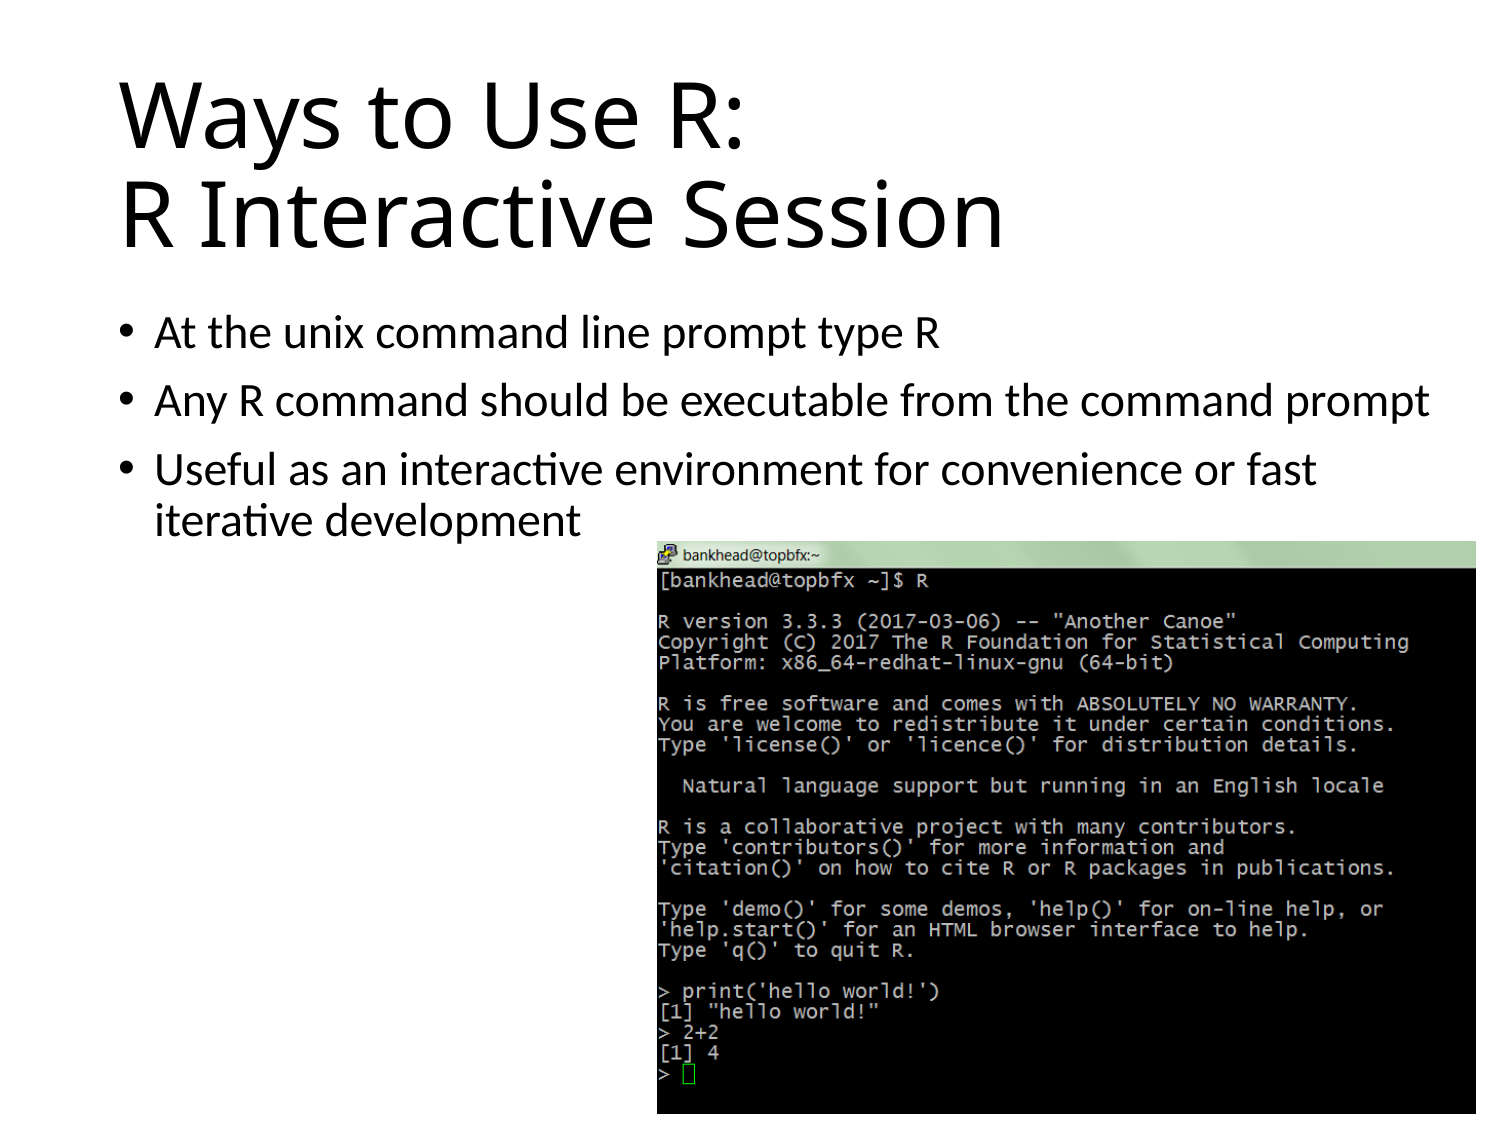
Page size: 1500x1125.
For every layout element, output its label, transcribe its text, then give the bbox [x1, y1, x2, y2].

title Ways to Use R: R Interactive Session [103, 59, 1397, 278]
list At the unix command line prompt type R Any R command should be executable from the command prompt Useful as an interactive environment for convenience or fast iterative development [103, 299, 1448, 593]
picture [657, 541, 1476, 1114]
